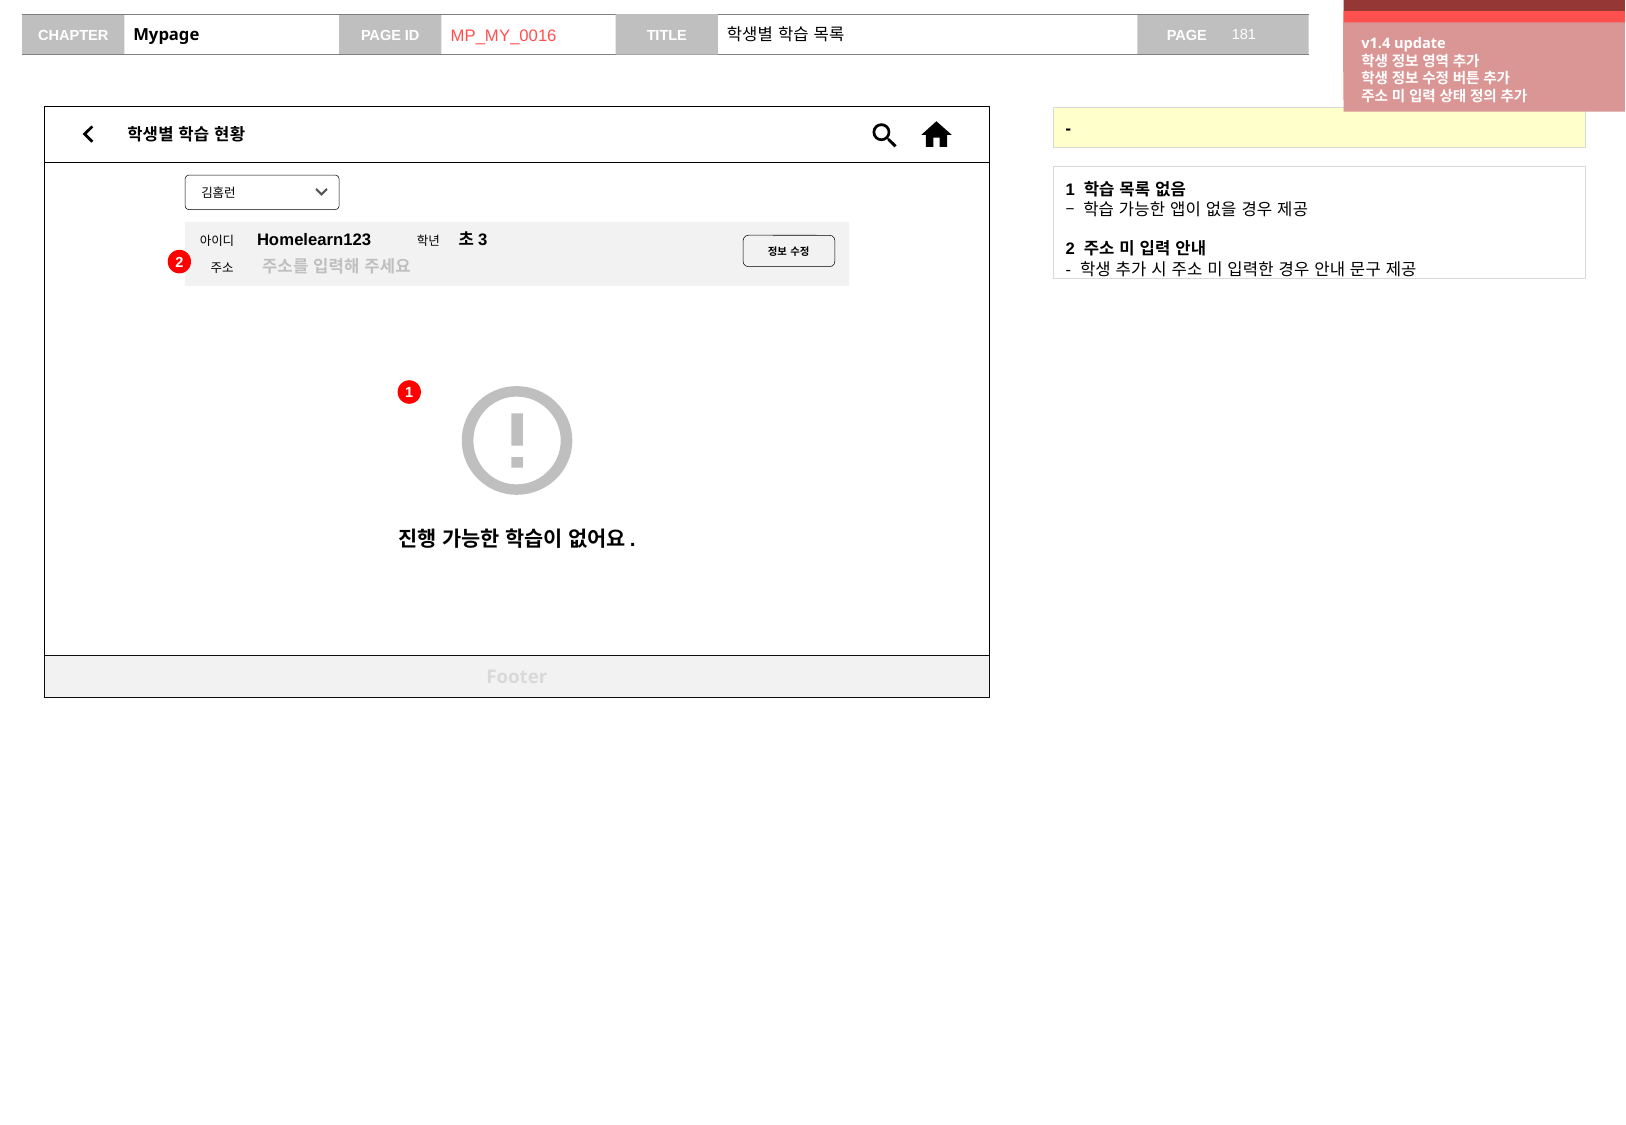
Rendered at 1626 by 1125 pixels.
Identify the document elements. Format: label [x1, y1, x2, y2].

text_box [43, 104, 992, 699]
list [717, 16, 1138, 53]
list [441, 16, 616, 53]
title [124, 16, 340, 53]
text_box [1053, 166, 1586, 279]
text_box [1053, 0, 1625, 148]
